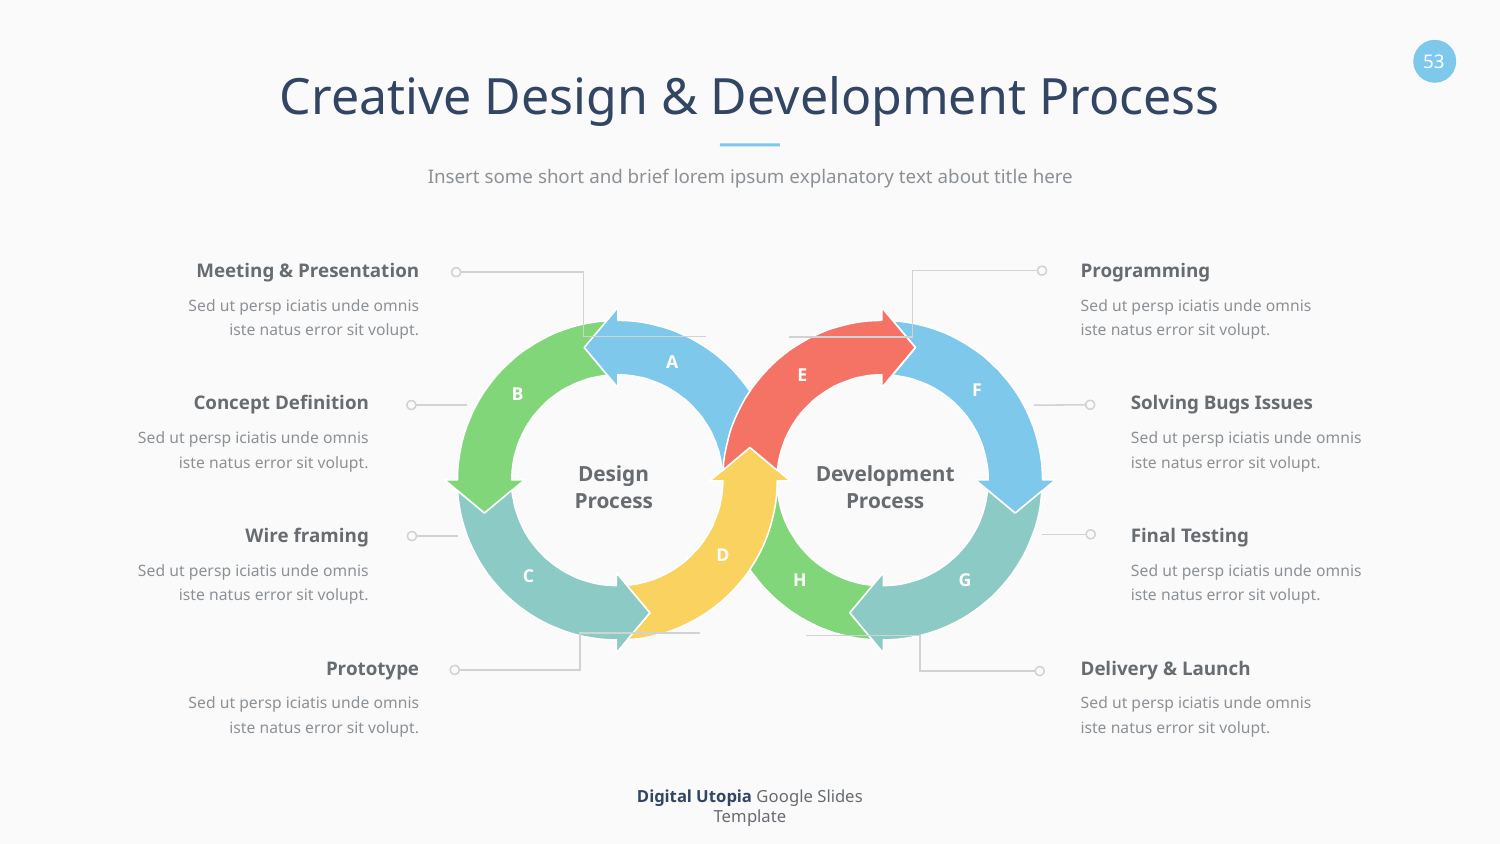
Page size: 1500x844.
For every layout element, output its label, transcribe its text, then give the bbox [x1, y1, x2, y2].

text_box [449, 632, 700, 675]
list Insert some short and brief lorem ipsum explanatory text about title here [112, 164, 1388, 190]
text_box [444, 307, 1056, 654]
text_box Sed ut persp iciatis unde omnis iste natus error sit volupt. [1080, 687, 1338, 739]
text_box Meeting & Presentation [162, 258, 419, 281]
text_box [451, 267, 706, 337]
text_box Sed ut persp iciatis unde omnis iste natus error sit volupt. [112, 555, 369, 606]
text_box Prototype [162, 656, 419, 680]
text_box Programming [1080, 258, 1338, 281]
text_box Final Testing [1130, 523, 1388, 547]
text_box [788, 265, 1047, 338]
text_box Wire framing [112, 523, 369, 547]
text_box Sed ut persp iciatis unde omnis iste natus error sit volupt. [112, 422, 369, 473]
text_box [1041, 529, 1096, 540]
text_box Sed ut persp iciatis unde omnis iste natus error sit volupt. [1130, 555, 1388, 606]
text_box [407, 531, 458, 541]
text_box Sed ut persp iciatis unde omnis iste natus error sit volupt. [1130, 422, 1388, 473]
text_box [406, 400, 467, 410]
text_box Sed ut persp iciatis unde omnis iste natus error sit volupt. [162, 289, 419, 341]
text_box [1033, 400, 1095, 410]
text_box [805, 635, 1045, 676]
text_box Sed ut persp iciatis unde omnis iste natus error sit volupt. [1080, 289, 1338, 341]
list Creative Design & Development Process [112, 64, 1388, 131]
text_box Delivery & Launch [1080, 656, 1338, 680]
text_box Solving Bugs Issues [1130, 391, 1388, 414]
text_box Concept Definition [112, 391, 369, 414]
text_box Sed ut persp iciatis unde omnis iste natus error sit volupt. [162, 687, 419, 739]
